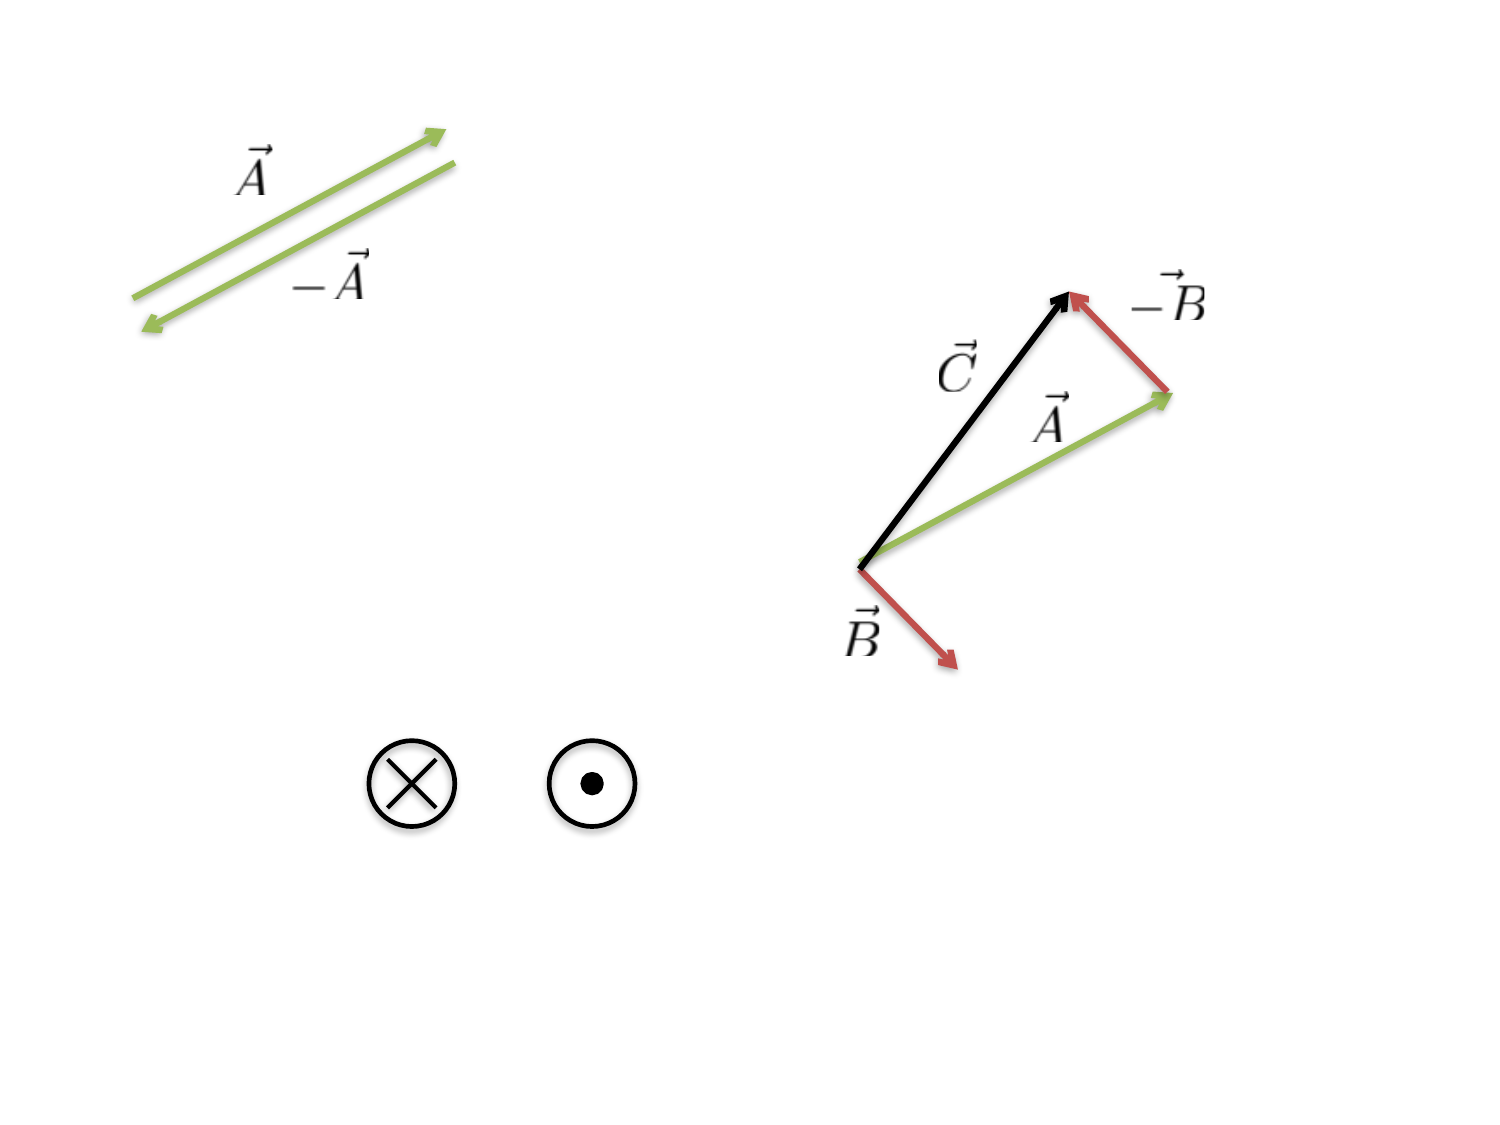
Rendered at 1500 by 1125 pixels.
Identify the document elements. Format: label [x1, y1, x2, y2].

text_box [548, 739, 636, 828]
picture [291, 248, 370, 299]
text_box [1068, 291, 1168, 393]
text_box [140, 162, 455, 332]
picture [839, 605, 880, 657]
text_box [859, 577, 959, 670]
picture [230, 144, 273, 162]
text_box [387, 759, 437, 809]
text_box [859, 291, 1070, 570]
text_box [1073, 392, 1174, 563]
text_box [132, 128, 447, 299]
picture [938, 339, 977, 393]
text_box [580, 772, 604, 796]
picture [1131, 269, 1205, 320]
text_box [368, 739, 456, 828]
picture [1026, 391, 1070, 443]
